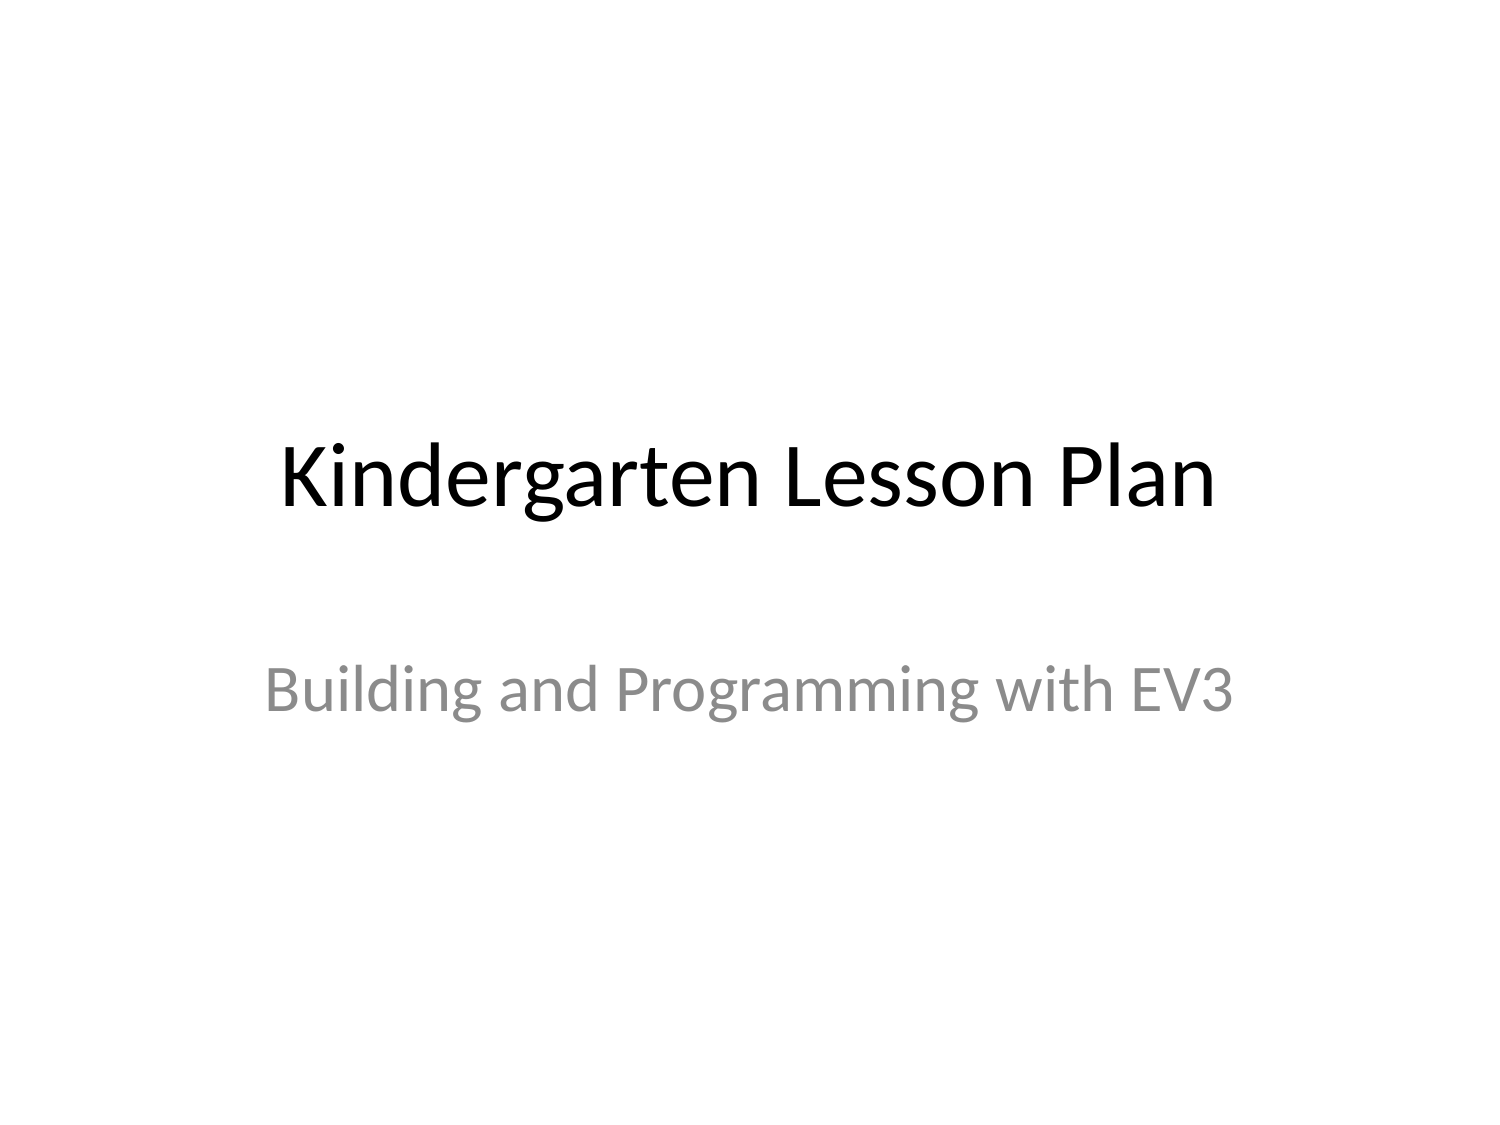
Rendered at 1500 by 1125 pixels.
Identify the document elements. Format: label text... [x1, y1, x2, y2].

title Kindergarten Lesson Plan [112, 349, 1388, 591]
subtitle Building and Programming with EV3 [225, 637, 1275, 925]
